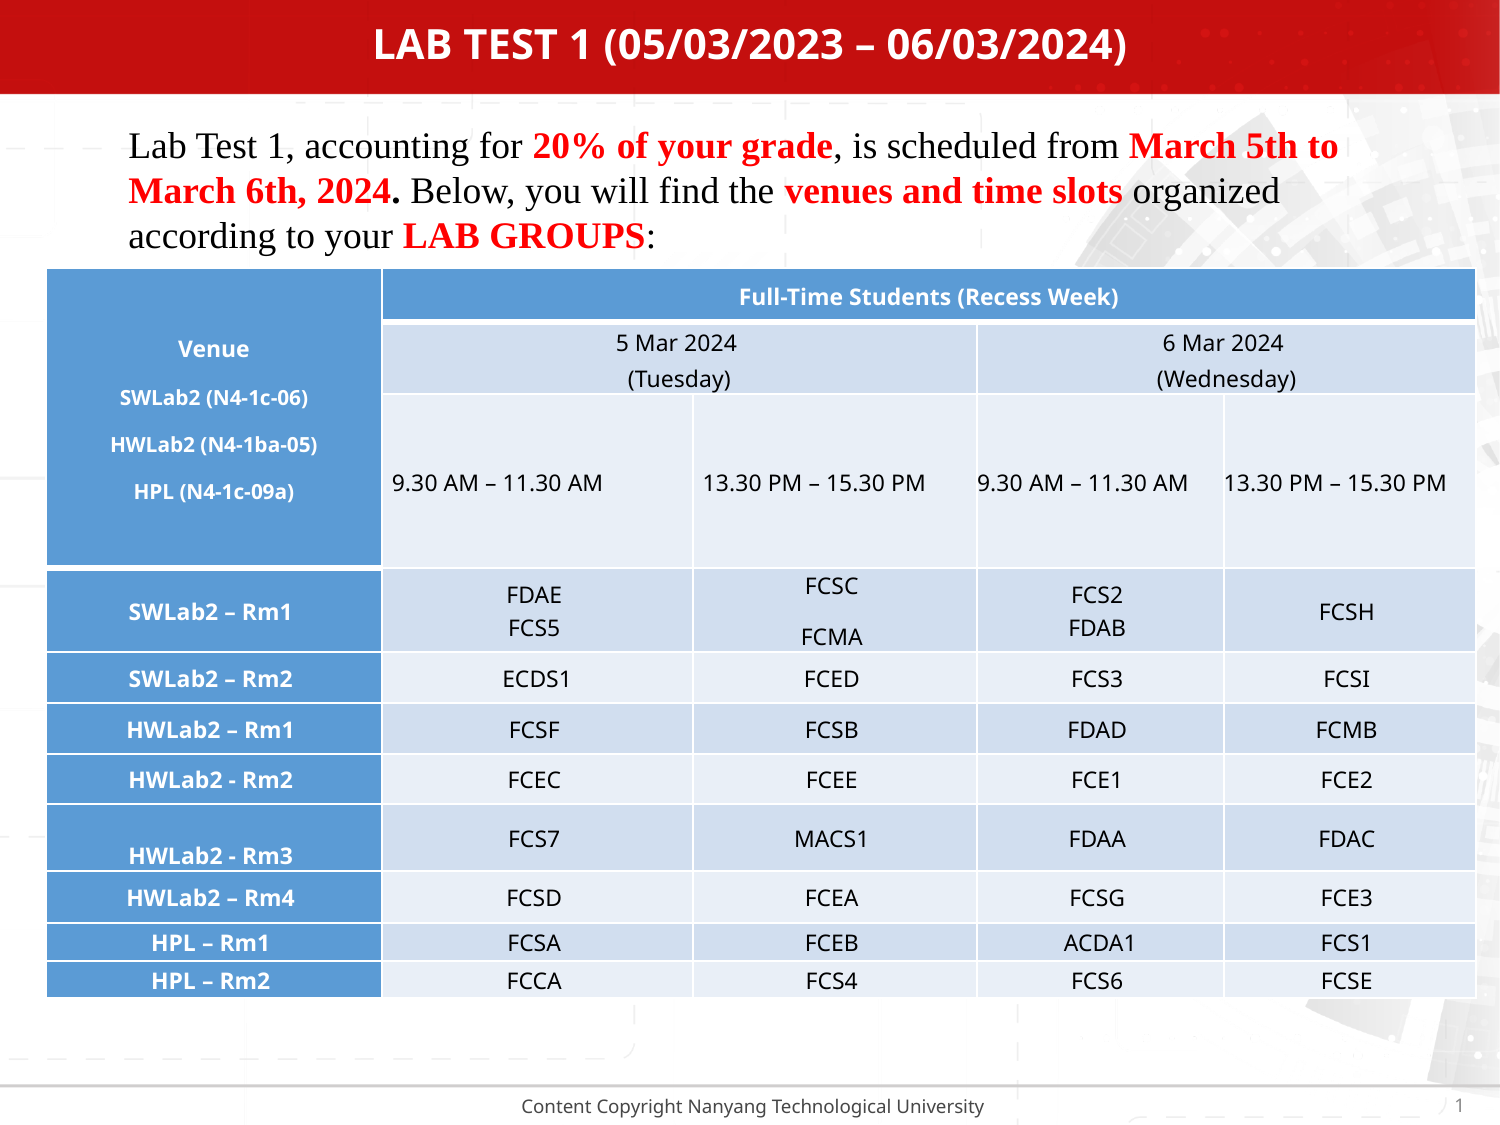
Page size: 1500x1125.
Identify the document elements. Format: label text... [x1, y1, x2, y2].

table_cell FCEC [383, 755, 692, 803]
table_cell FDAE FCS5 [383, 569, 692, 651]
table_cell FCED [694, 653, 976, 702]
table_cell FCEE [694, 755, 976, 803]
table_header Venue SWLab2 (N4-1c-06) HWLab2 (N4-1ba-05) HPL (N4-1c-09a) [47, 269, 381, 565]
table_cell ECDS1 [383, 653, 692, 702]
table_cell 13.30 PM – 15.30 PM [694, 395, 976, 567]
table_cell FCE1 [978, 755, 1223, 803]
title Lab Test 1 (05/03/2023 – 06/03/2024) [0, 0, 1500, 93]
table_cell FCE3 [1225, 872, 1475, 922]
table_cell HPL – Rm1 [47, 924, 381, 960]
table_cell FCS1 [1225, 924, 1475, 960]
table_cell HWLab2 - Rm2 [47, 755, 381, 803]
table_cell FCSI [1225, 653, 1475, 702]
table_cell FCS4 [694, 962, 976, 997]
table_cell FCS7 [383, 805, 692, 870]
table_cell FCCA [383, 962, 692, 997]
table_cell SWLab2 – Rm1 [47, 571, 381, 651]
table_cell SWLab2 – Rm2 [47, 653, 381, 702]
table_cell MACS1 [694, 805, 976, 870]
table_cell FDAC [1225, 805, 1475, 870]
table_header Full-Time Students (Recess Week) [383, 269, 1475, 319]
table_cell 9.30 AM – 11.30 AM [383, 395, 692, 567]
table_cell HWLab2 – Rm1 [47, 704, 381, 753]
table_cell FCMB [1225, 704, 1475, 753]
table_cell FCSE [1225, 962, 1475, 997]
table_cell 5 Mar 2024 (Tuesday) [383, 325, 976, 393]
table_cell FCEA [694, 872, 976, 922]
table_cell FCS3 [978, 653, 1223, 702]
table_cell HPL – Rm2 [47, 962, 381, 997]
table_cell FCS2 FDAB [978, 569, 1223, 651]
table_cell ACDA1 [978, 924, 1223, 960]
table_cell FCEB [694, 924, 976, 960]
table_cell FCSF [383, 704, 692, 753]
table_cell FDAD [978, 704, 1223, 753]
table_cell HWLab2 - Rm3 [47, 805, 381, 870]
table_cell FCSH [1225, 569, 1475, 651]
table_cell FCSC FCMA [694, 569, 976, 651]
table_cell FCSB [694, 704, 976, 753]
table_cell FCSD [383, 872, 692, 922]
table_cell FCSA [383, 924, 692, 960]
table_cell HWLab2 – Rm4 [47, 872, 381, 922]
table_cell 13.30 PM – 15.30 PM [1225, 395, 1475, 567]
table_cell 9.30 AM – 11.30 AM [978, 395, 1223, 567]
table_cell FCE2 [1225, 755, 1475, 803]
picture [0, 1088, 1500, 1125]
text_box Lab Test 1, accounting for 20% of your grade, is scheduled from March 5th to March 6th, 2024. Below, you will find the venues and time slots organized according to your LAB GROUPS: [113, 113, 1390, 309]
table_cell 6 Mar 2024 (Wednesday) [978, 325, 1475, 393]
picture [0, 93, 1500, 1084]
table_cell FDAA [978, 805, 1223, 870]
table_cell FCS6 [978, 962, 1223, 997]
table_cell FCSG [978, 872, 1223, 922]
